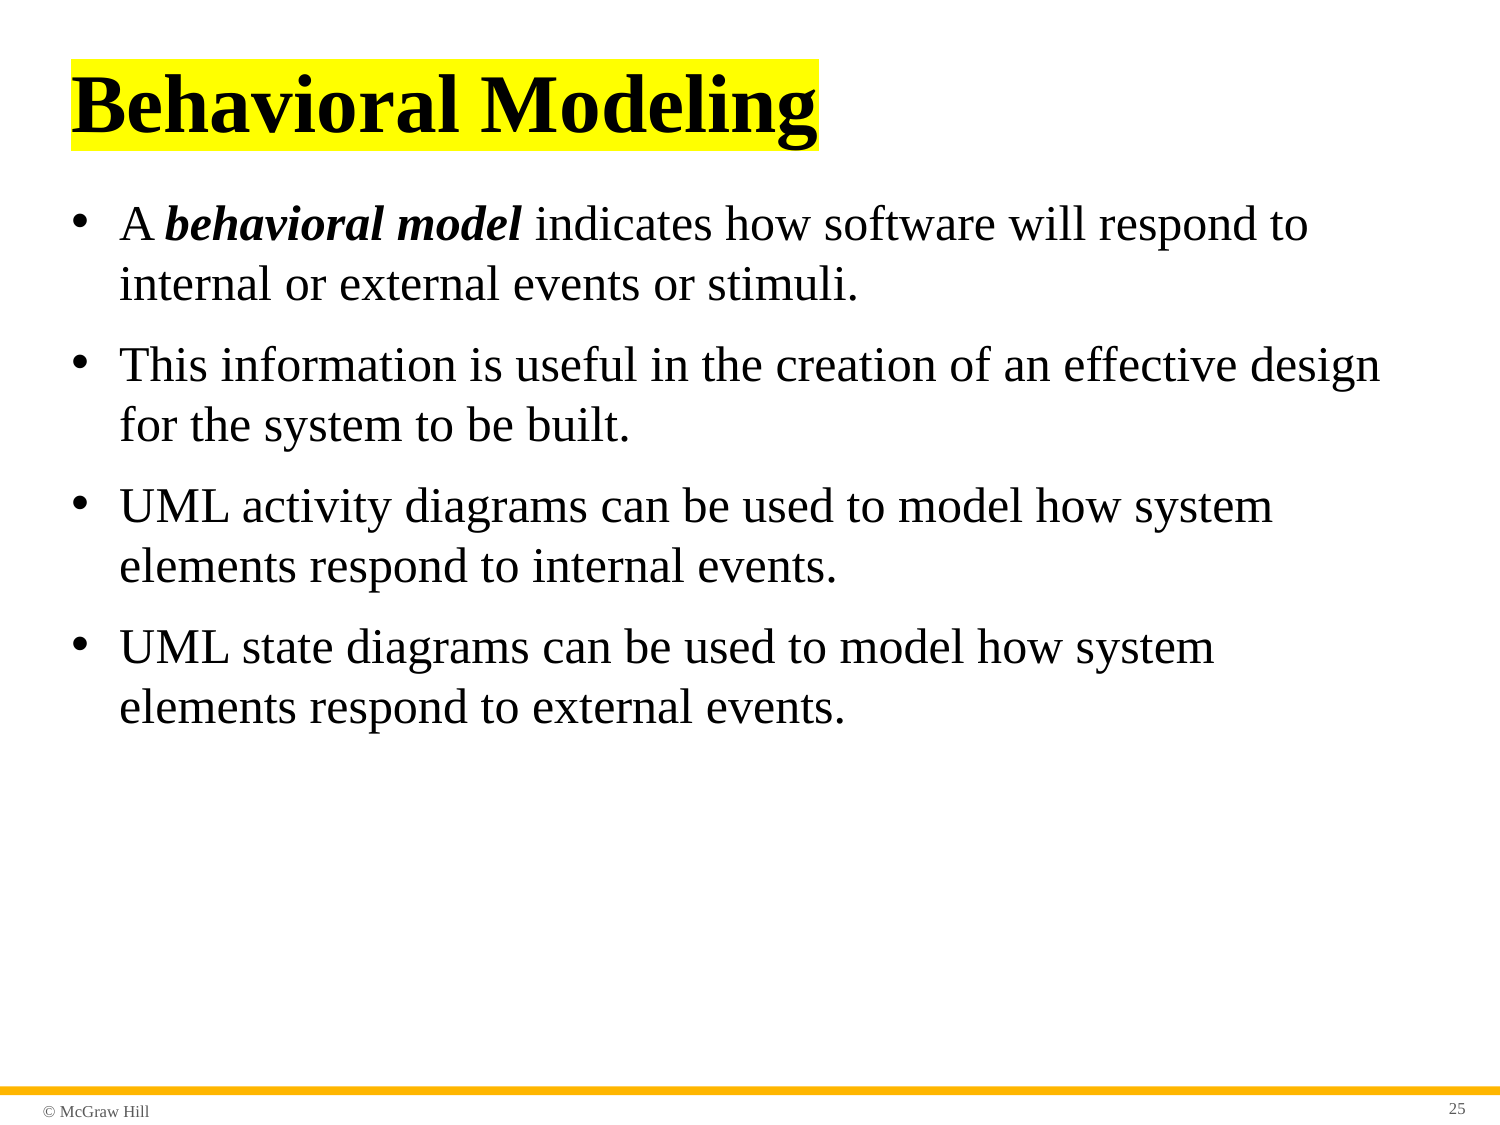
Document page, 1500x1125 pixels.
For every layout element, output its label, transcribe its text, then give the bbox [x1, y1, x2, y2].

slide_number 25 [1415, 1094, 1474, 1122]
list A behavioral model indicates how software will respond to internal or external events or stimuli. This information is useful in the creation of an effective design for the system to be built. U M L activity diagrams can be used to model how system elements respond to internal events. U M L state diagrams can be used to model how system elements respond to external events. [56, 183, 1407, 771]
title Behavioral Modeling [56, 50, 1407, 162]
